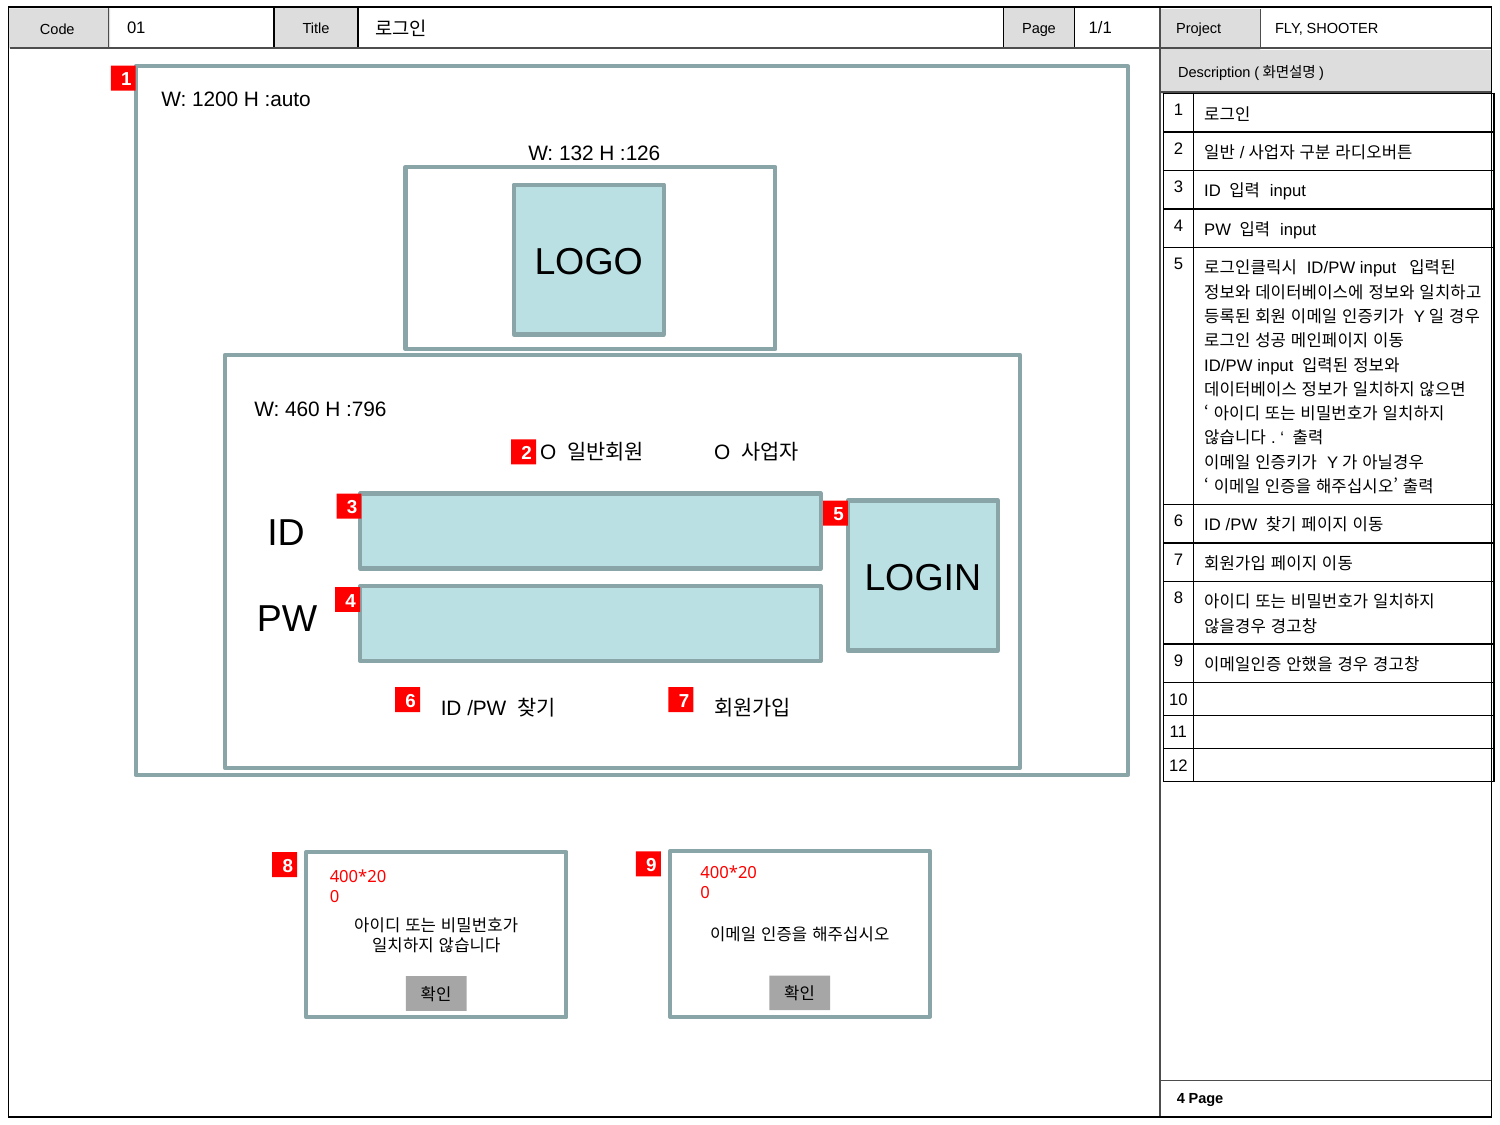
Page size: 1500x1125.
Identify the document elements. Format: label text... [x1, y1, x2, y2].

table_cell 회원가입 페이지 이동 [1194, 544, 1493, 581]
table_cell 아이디 또는 비밀번호가 일치하지 않을경우 경고창 [1194, 582, 1493, 643]
text_box 1/1 [1073, 7, 1152, 47]
text_box 회원가입 [699, 687, 818, 727]
table_cell 로그인클릭시 ID/PW input 입력된 정보와 데이터베이스에 정보와 일치하고 등록된 회원 이메일 인증키가 Y일 경우 로그인 성공 메인페이지 이동 ID/PW input 입력된 정보와 데이터베이스 정보가 일치하지 않으면 ‘아이디 또는 비밀번호가 일치하지 않습니다. ‘ 출력 이메일 인증키가 Y가 아닐경우 ‘이메일 인증을 해주십시오’ 출력 [1194, 248, 1493, 504]
table_cell 5 [1164, 248, 1193, 504]
table_cell [1194, 749, 1493, 781]
text_box 4 [333, 585, 362, 614]
text_box PW [240, 584, 339, 648]
table_cell 7 [1164, 544, 1193, 581]
text_box 3 [334, 492, 364, 521]
text_box 01 [112, 7, 266, 47]
text_box 8 [270, 850, 299, 879]
table_cell 10 [1164, 683, 1193, 715]
table_cell PW 입력 input [1194, 210, 1493, 247]
table_cell 이메일인증 안했을 경우 경고창 [1194, 645, 1493, 682]
table_cell [1194, 683, 1493, 715]
text_box [358, 491, 823, 571]
text_box [223, 353, 1022, 770]
text_box [358, 584, 823, 663]
text_box LOGIN [846, 498, 1000, 653]
text_box W: 132 H :126 [513, 132, 686, 172]
text_box 이메일 인증을 해주십시오 [668, 849, 932, 1019]
table_cell 6 [1164, 505, 1193, 542]
text_box 9 [634, 849, 663, 878]
table_header 1 [1164, 94, 1193, 131]
text_box 7 [666, 685, 695, 714]
text_box ID [240, 499, 339, 563]
text_box ID /PW 찾기 [426, 687, 663, 727]
text_box LOGO [512, 183, 666, 337]
text_box 아이디 또는 비밀번호가 일치하지 않습니다 [304, 850, 568, 1019]
text_box 6 [393, 685, 422, 714]
text_box [403, 165, 777, 351]
text_box 400*200 [314, 858, 410, 914]
table_cell [1194, 716, 1493, 748]
text_box 1 [109, 64, 138, 93]
table_cell 3 [1164, 171, 1193, 208]
text_box 로그인 [360, 8, 998, 47]
table_cell 8 [1164, 582, 1193, 643]
text_box [134, 64, 1130, 777]
table_cell 일반/사업자 구분 라디오버튼 [1194, 133, 1493, 170]
table_cell 4 [1164, 210, 1193, 247]
text_box 확인 [769, 975, 831, 1011]
table_cell ID 입력 input [1194, 171, 1493, 208]
text_box O 사업자 [699, 431, 818, 472]
text_box 2 [509, 437, 538, 466]
text_box 확인 [405, 976, 467, 1011]
table_cell 11 [1164, 716, 1193, 748]
text_box O 일반회원 [525, 431, 680, 472]
text_box 400*200 [685, 854, 781, 910]
table_cell 2 [1164, 133, 1193, 170]
text_box 5 [821, 499, 850, 528]
table_cell ID /PW 찾기 페이지 이동 [1194, 505, 1493, 542]
text_box W: 460 H :796 [239, 388, 412, 429]
text_box W: 1200 H :auto [146, 78, 396, 119]
table_header 로그인 [1194, 94, 1493, 131]
table_cell 12 [1164, 749, 1193, 781]
table_cell 9 [1164, 645, 1193, 682]
